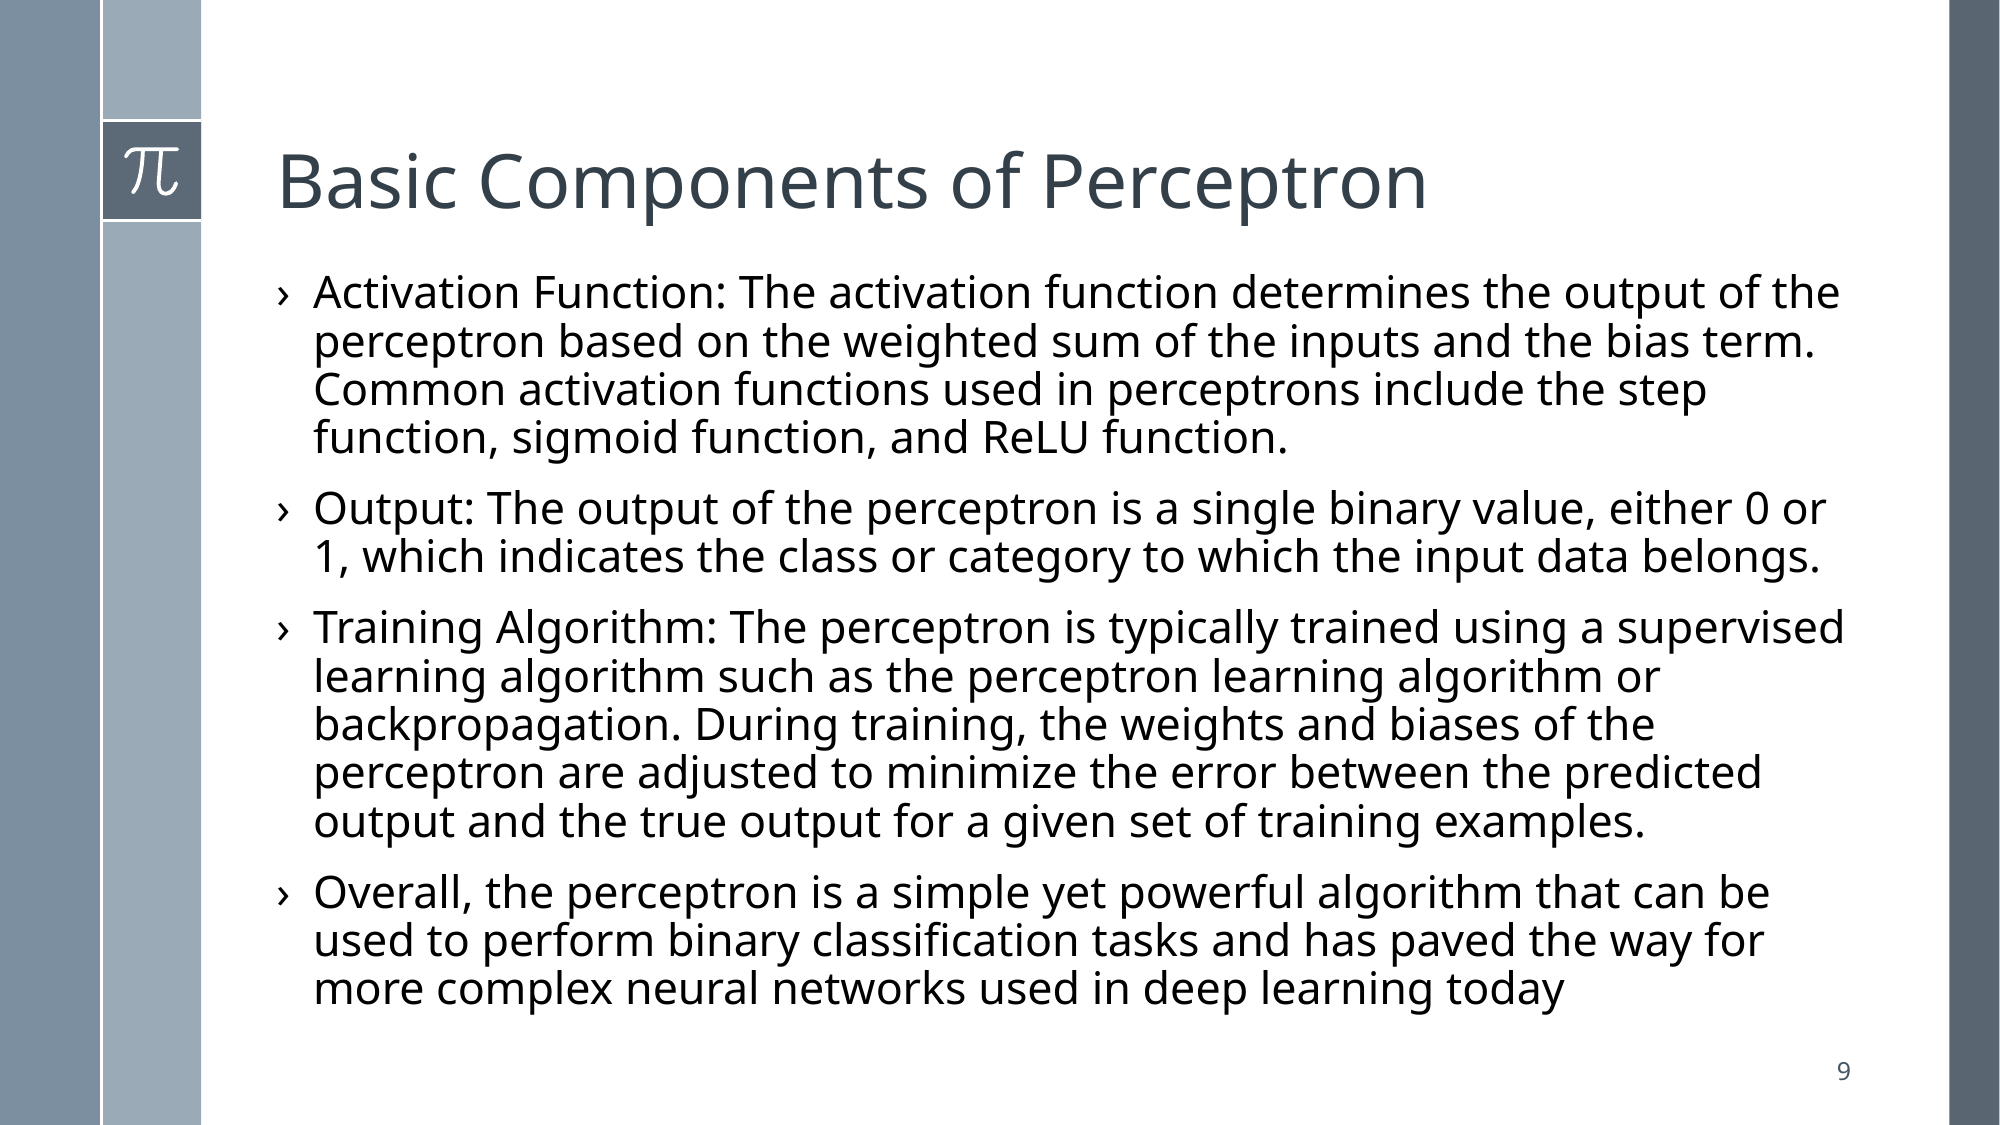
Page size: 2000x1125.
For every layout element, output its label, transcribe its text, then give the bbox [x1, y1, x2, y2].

list Activation Function: The activation function determines the output of the perceptron based on the weighted sum of the inputs and the bias term. Common activation functions used in perceptrons include the step function, sigmoid function, and ReLU function. Output: The output of the perceptron is a single binary value, either 0 or 1, which indicates the class or category to which the input data belongs. Training Algorithm: The perceptron is typically trained using a supervised learning algorithm such as the perceptron learning algorithm or backpropagation. During training, the weights and biases of the perceptron are adjusted to minimize the error between the predicted output and the true output for a given set of training examples. Overall, the perceptron is a simple yet powerful algorithm that can be used to perform binary classification tasks and has paved the way for more complex neural networks used in deep learning today [261, 262, 1867, 1125]
slide_number 9 [1766, 1042, 1867, 1103]
title Basic Components of Perceptron [261, 29, 1867, 233]
